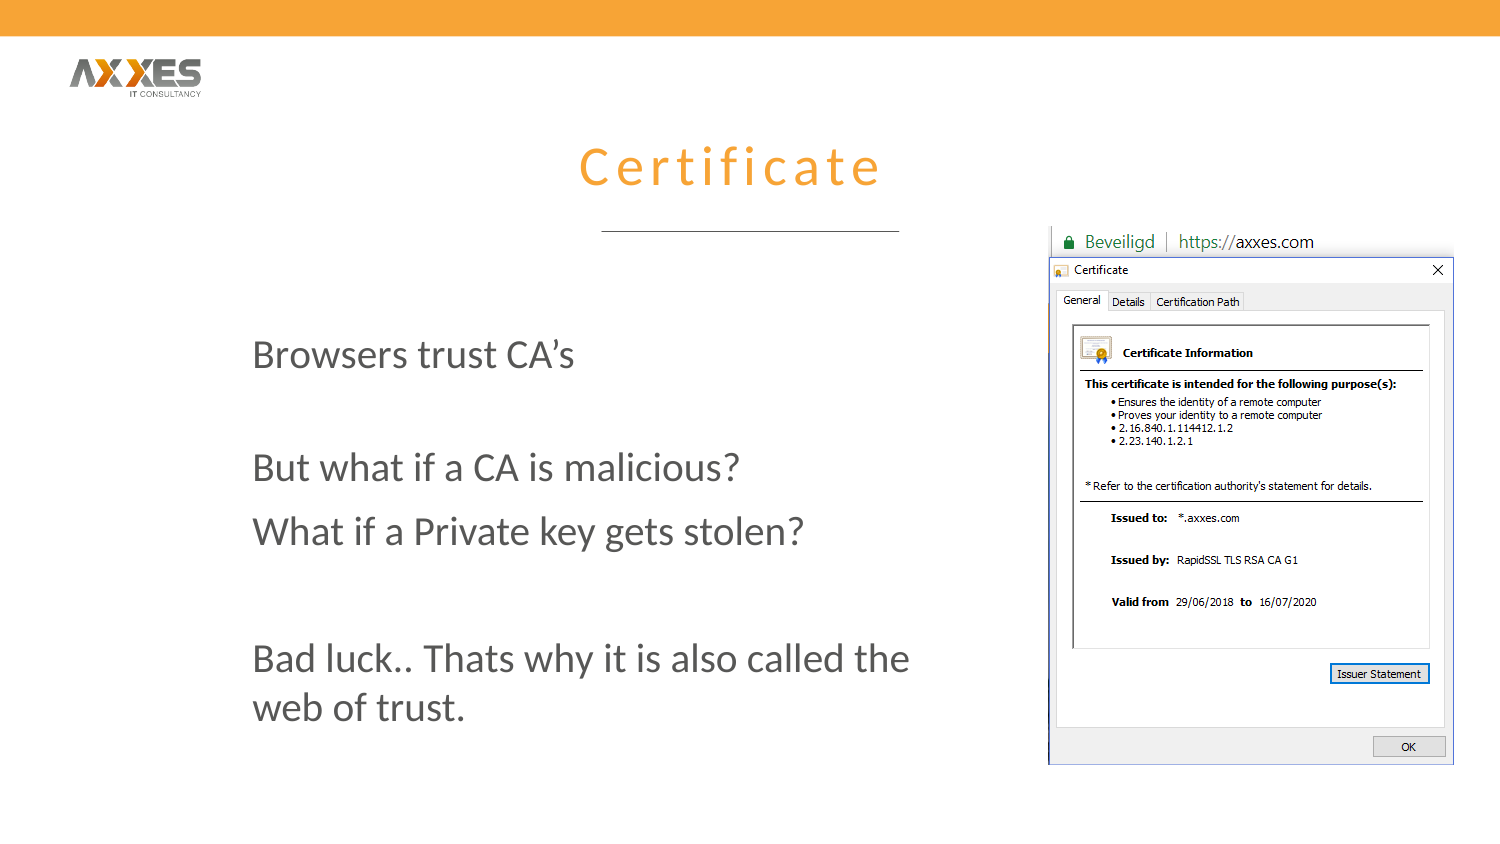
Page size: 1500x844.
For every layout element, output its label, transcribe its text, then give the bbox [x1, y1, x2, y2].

picture [69, 59, 201, 97]
list Browsers trust CA’s But what if a CA is malicious? What if a Private key gets stolen? Bad luck.. Thats why it is also called the web of trust. [196, 320, 941, 741]
picture [1048, 225, 1454, 765]
title Certificate [200, 119, 1279, 207]
